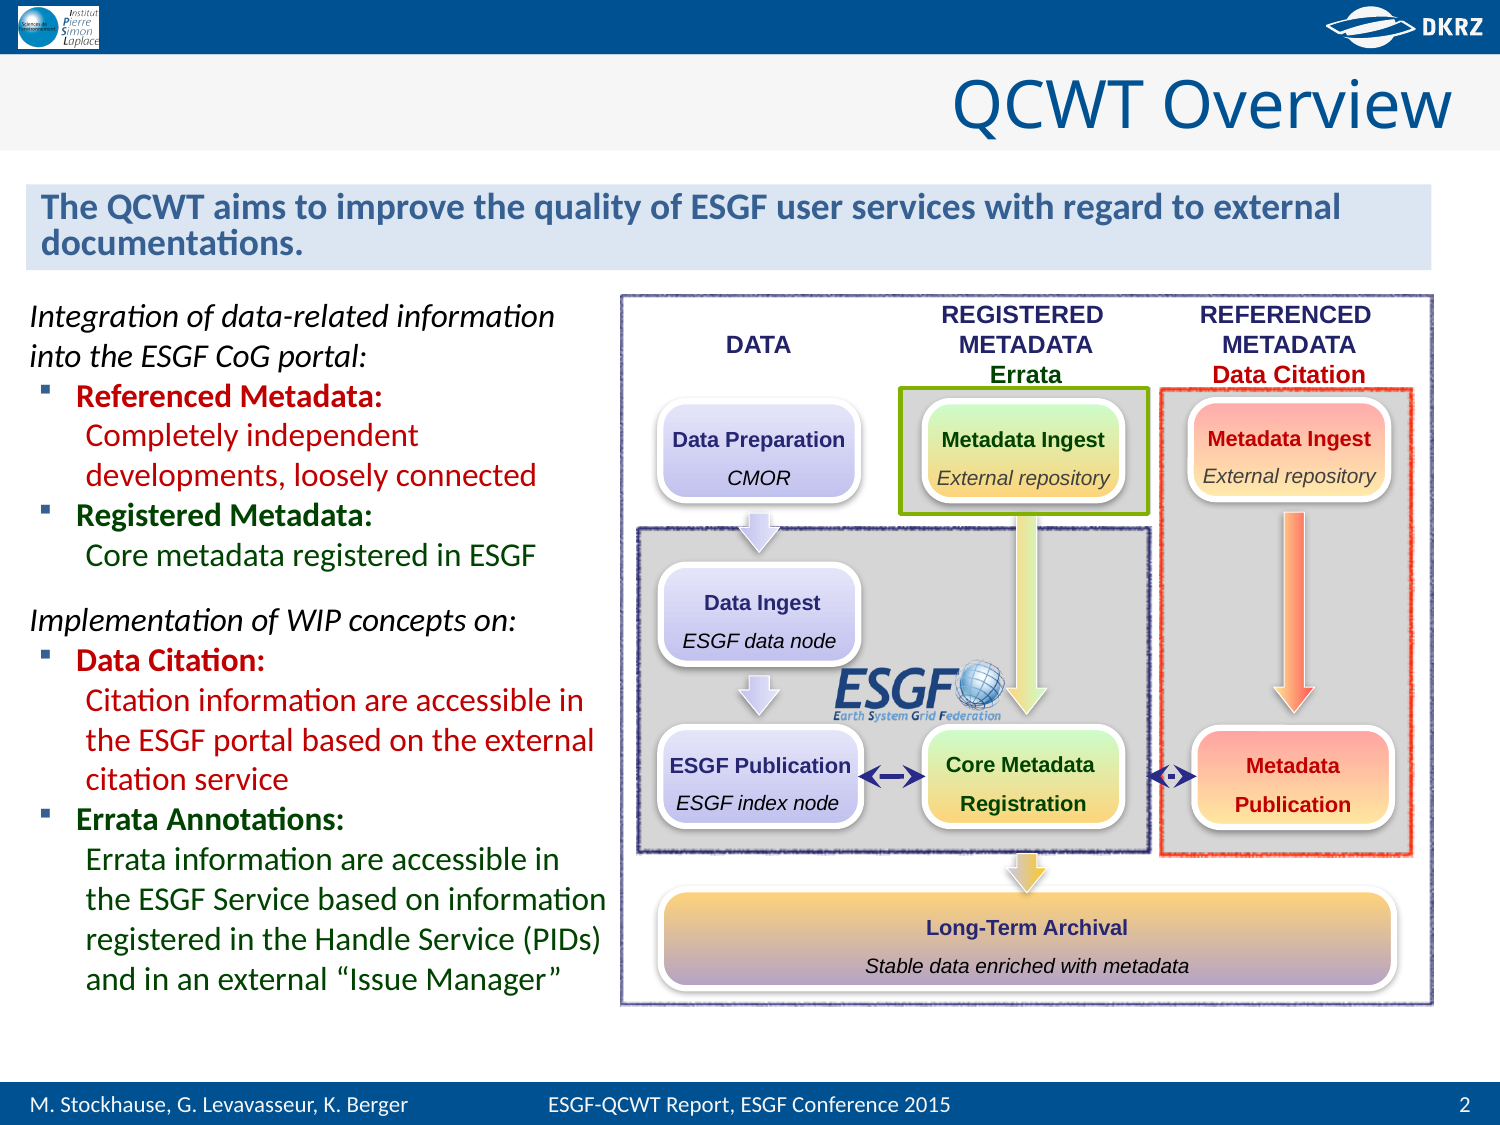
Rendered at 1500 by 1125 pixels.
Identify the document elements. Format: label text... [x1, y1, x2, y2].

picture [1159, 386, 1415, 859]
text_box The QCWT aims to improve the quality of ESGF user services with regard to external documentations. [26, 184, 1432, 271]
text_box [619, 294, 1434, 1007]
title QCWT Overview [0, 54, 1500, 151]
slide_number 2 [1376, 1082, 1500, 1125]
footer ESGF-QCWT Report, ESGF Conference 2015 [335, 1082, 1165, 1125]
picture [17, 6, 100, 49]
text_box Implementation of WIP concepts on: Data Citation: Citation information are accessible in the ESGF portal based on the external citation service Errata Annotations: Errata information are accessible in the ESGF Service based on information registered in the Handle Service (PIDs) and in an external “Issue Manager” [29, 597, 611, 1059]
text_box Integration of data-related information into the ESGF CoG portal: Referenced Metadata: Completely independent developments, loosely connected Registered Metadata: Core metadata registered in ESGF [29, 293, 611, 587]
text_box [635, 526, 1154, 856]
picture [829, 657, 1007, 725]
